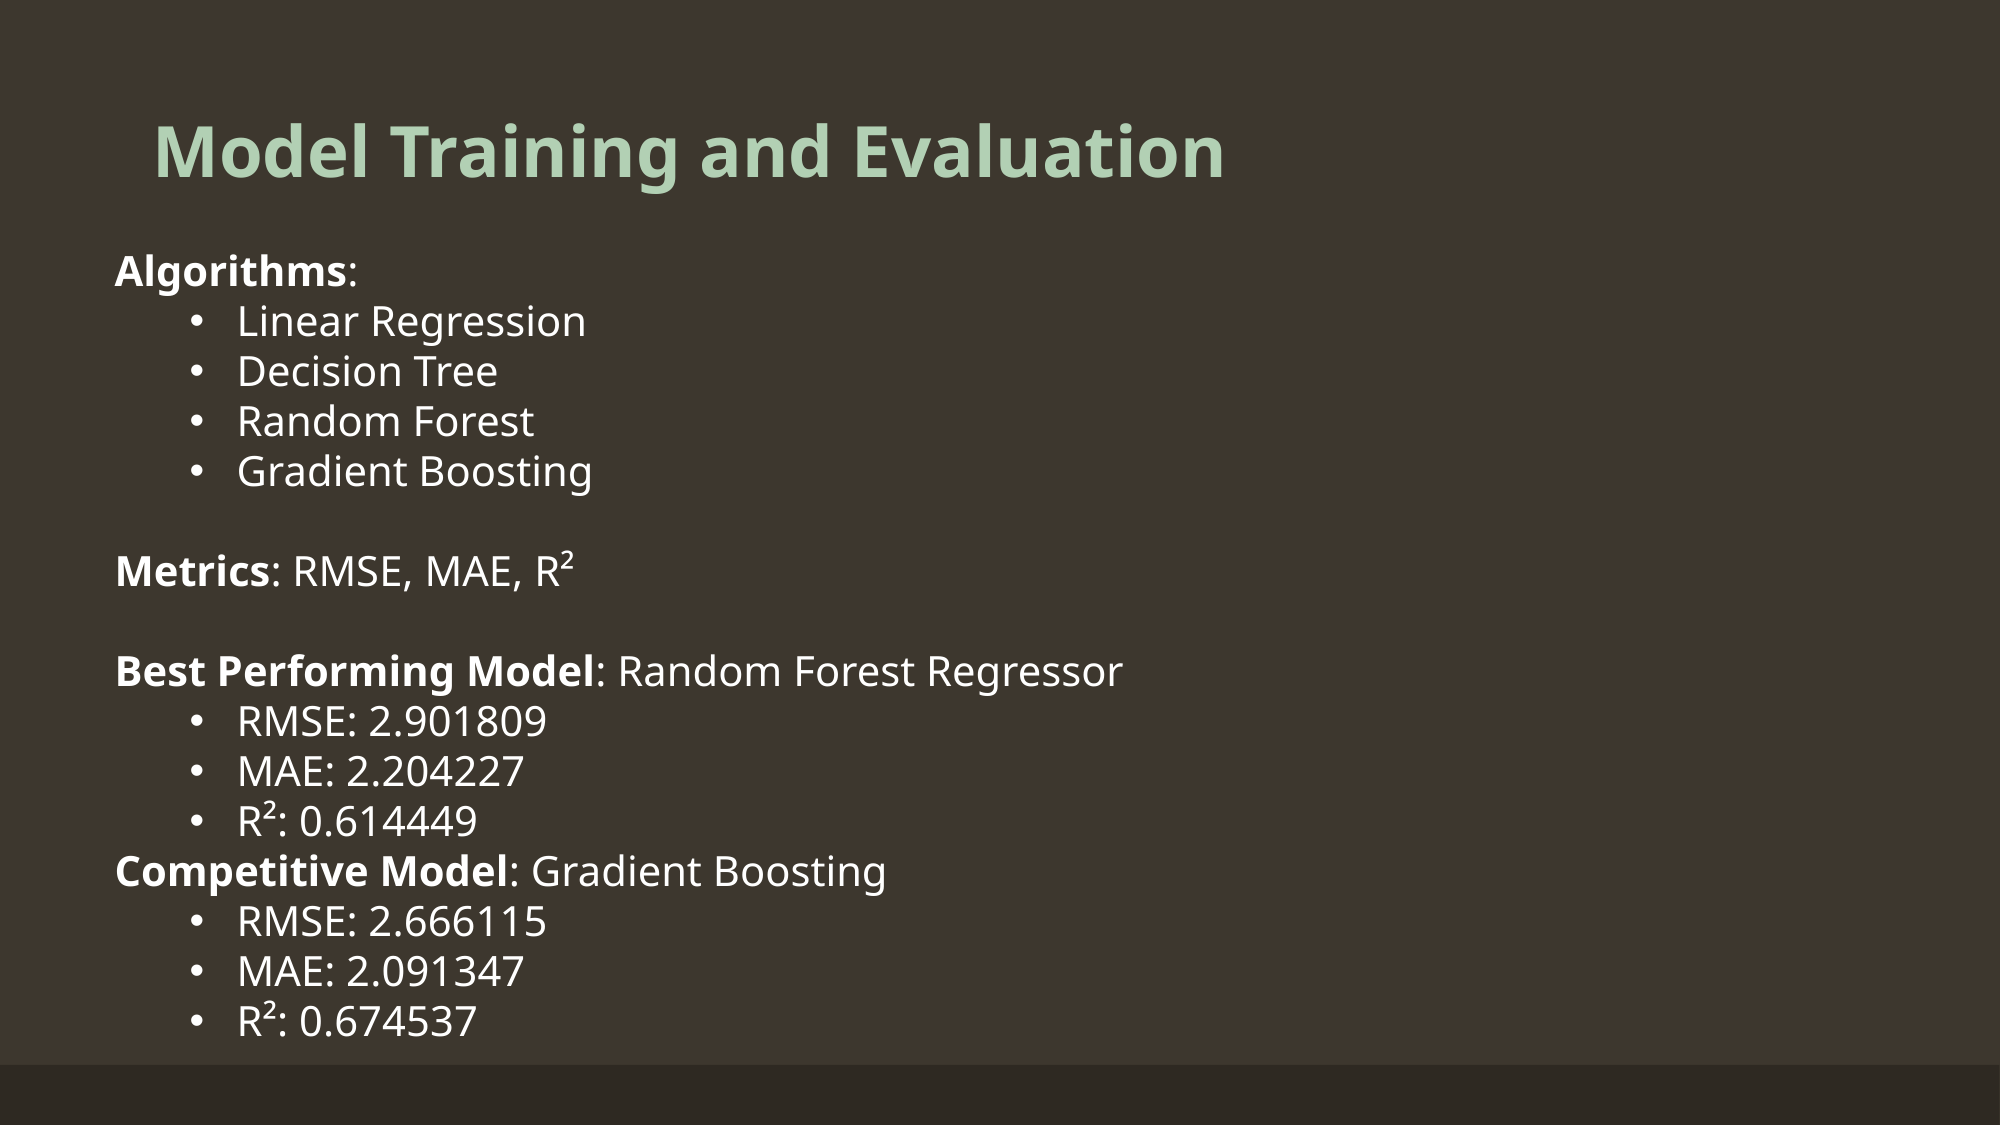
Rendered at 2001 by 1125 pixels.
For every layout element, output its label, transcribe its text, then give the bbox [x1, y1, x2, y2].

text_box Algorithms: Linear Regression Decision Tree Random Forest Gradient Boosting Metrics: RMSE, MAE, R² Best Performing Model: Random Forest Regressor RMSE: 2.901809 MAE: 2.204227 R²: 0.614449 Competitive Model: Gradient Boosting RMSE: 2.666115 MAE: 2.091347 R²: 0.674537 [99, 237, 1913, 1103]
title Model Training and Evaluation [137, 59, 1863, 200]
